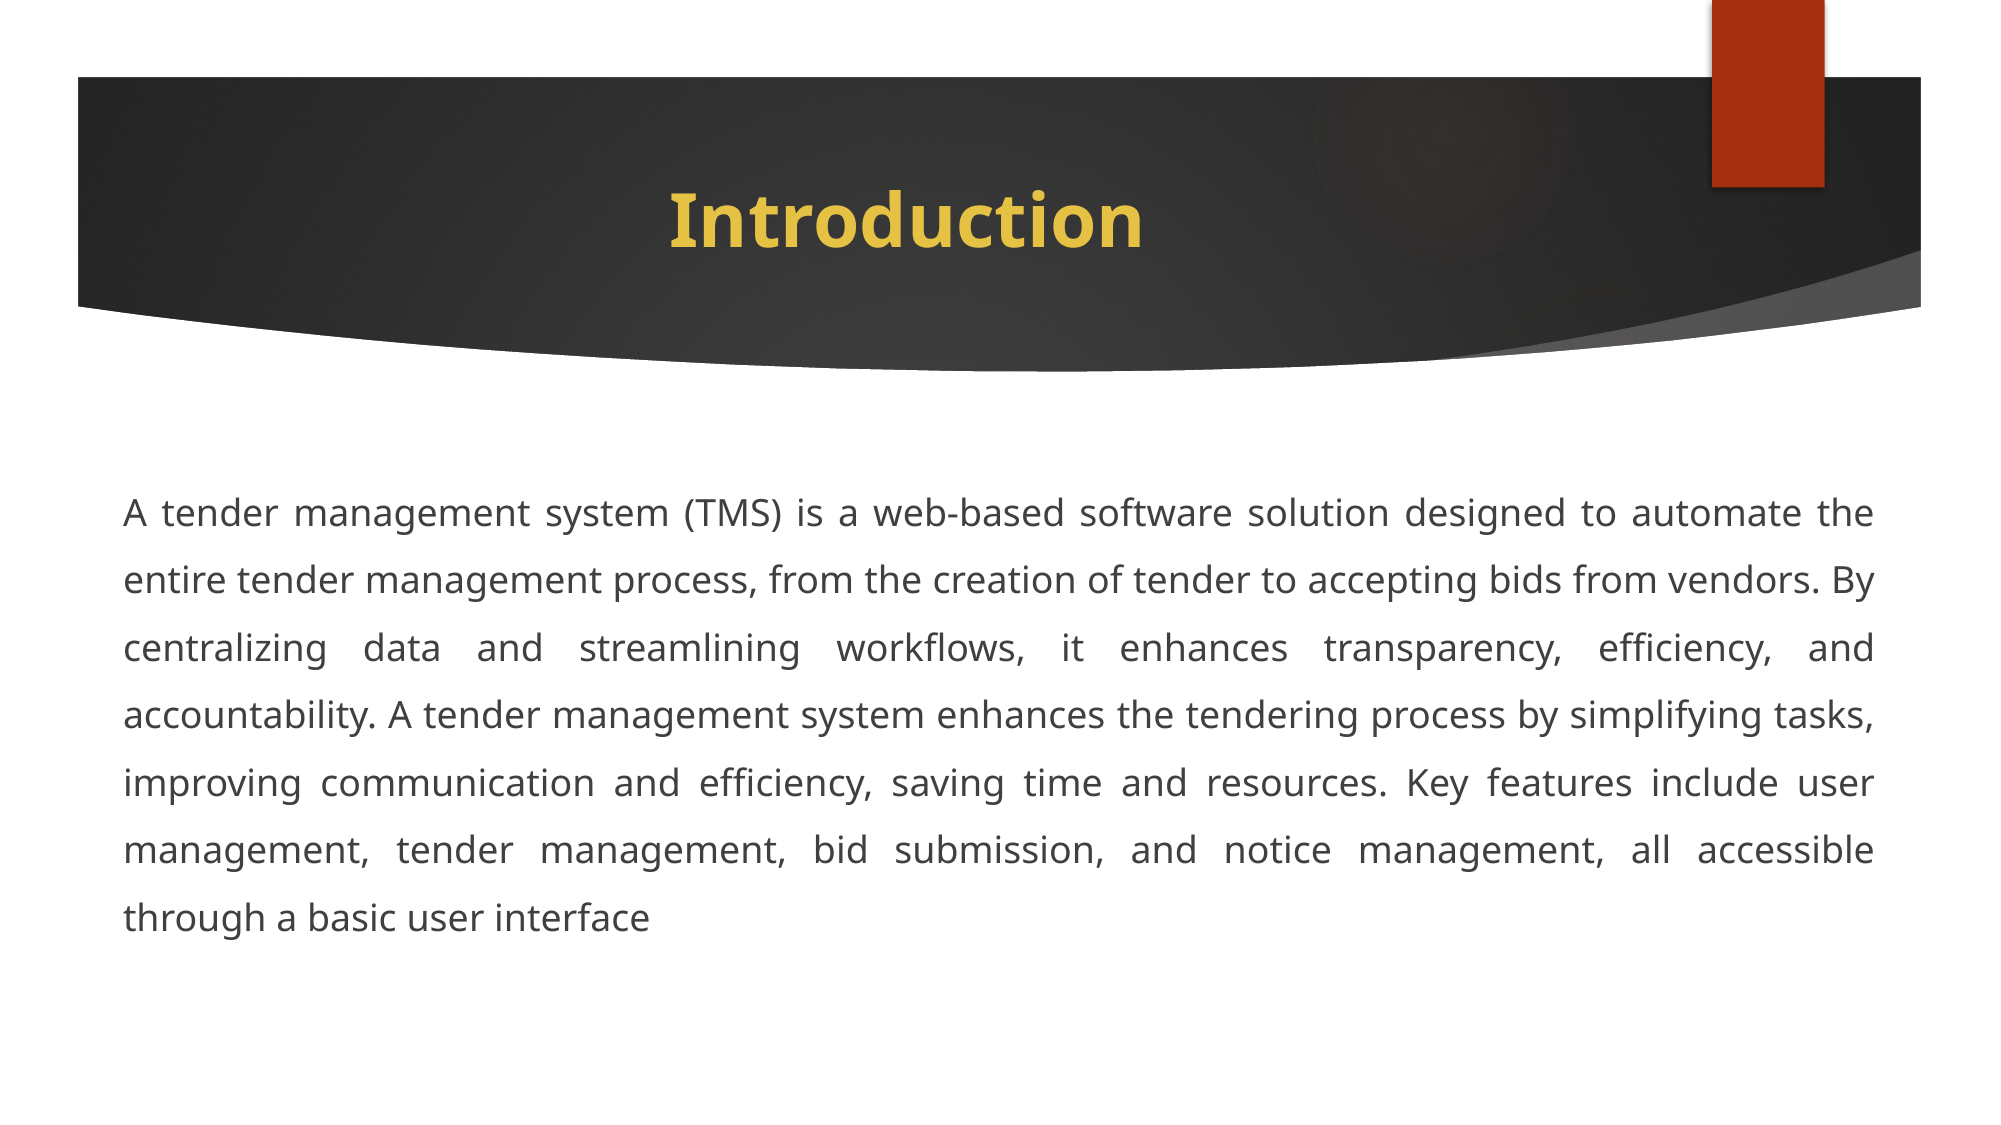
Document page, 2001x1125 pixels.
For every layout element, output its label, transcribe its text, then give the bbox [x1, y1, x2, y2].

text_box [982, 542, 991, 603]
text_box A tender management system (TMS) is a web-based software solution designed to automate the entire tender management process, from the creation of tender to accepting bids from vendors. By centralizing data and streamlining workflows, it enhances transparency, efficiency, and accountability. A tender management system enhances the tendering process by simplifying tasks, improving communication and efficiency, saving time and resources. Key features include user management, tender management, bid submission, and notice management, all accessible through a basic user interface [108, 458, 1892, 946]
title Introduction [189, 159, 1627, 276]
